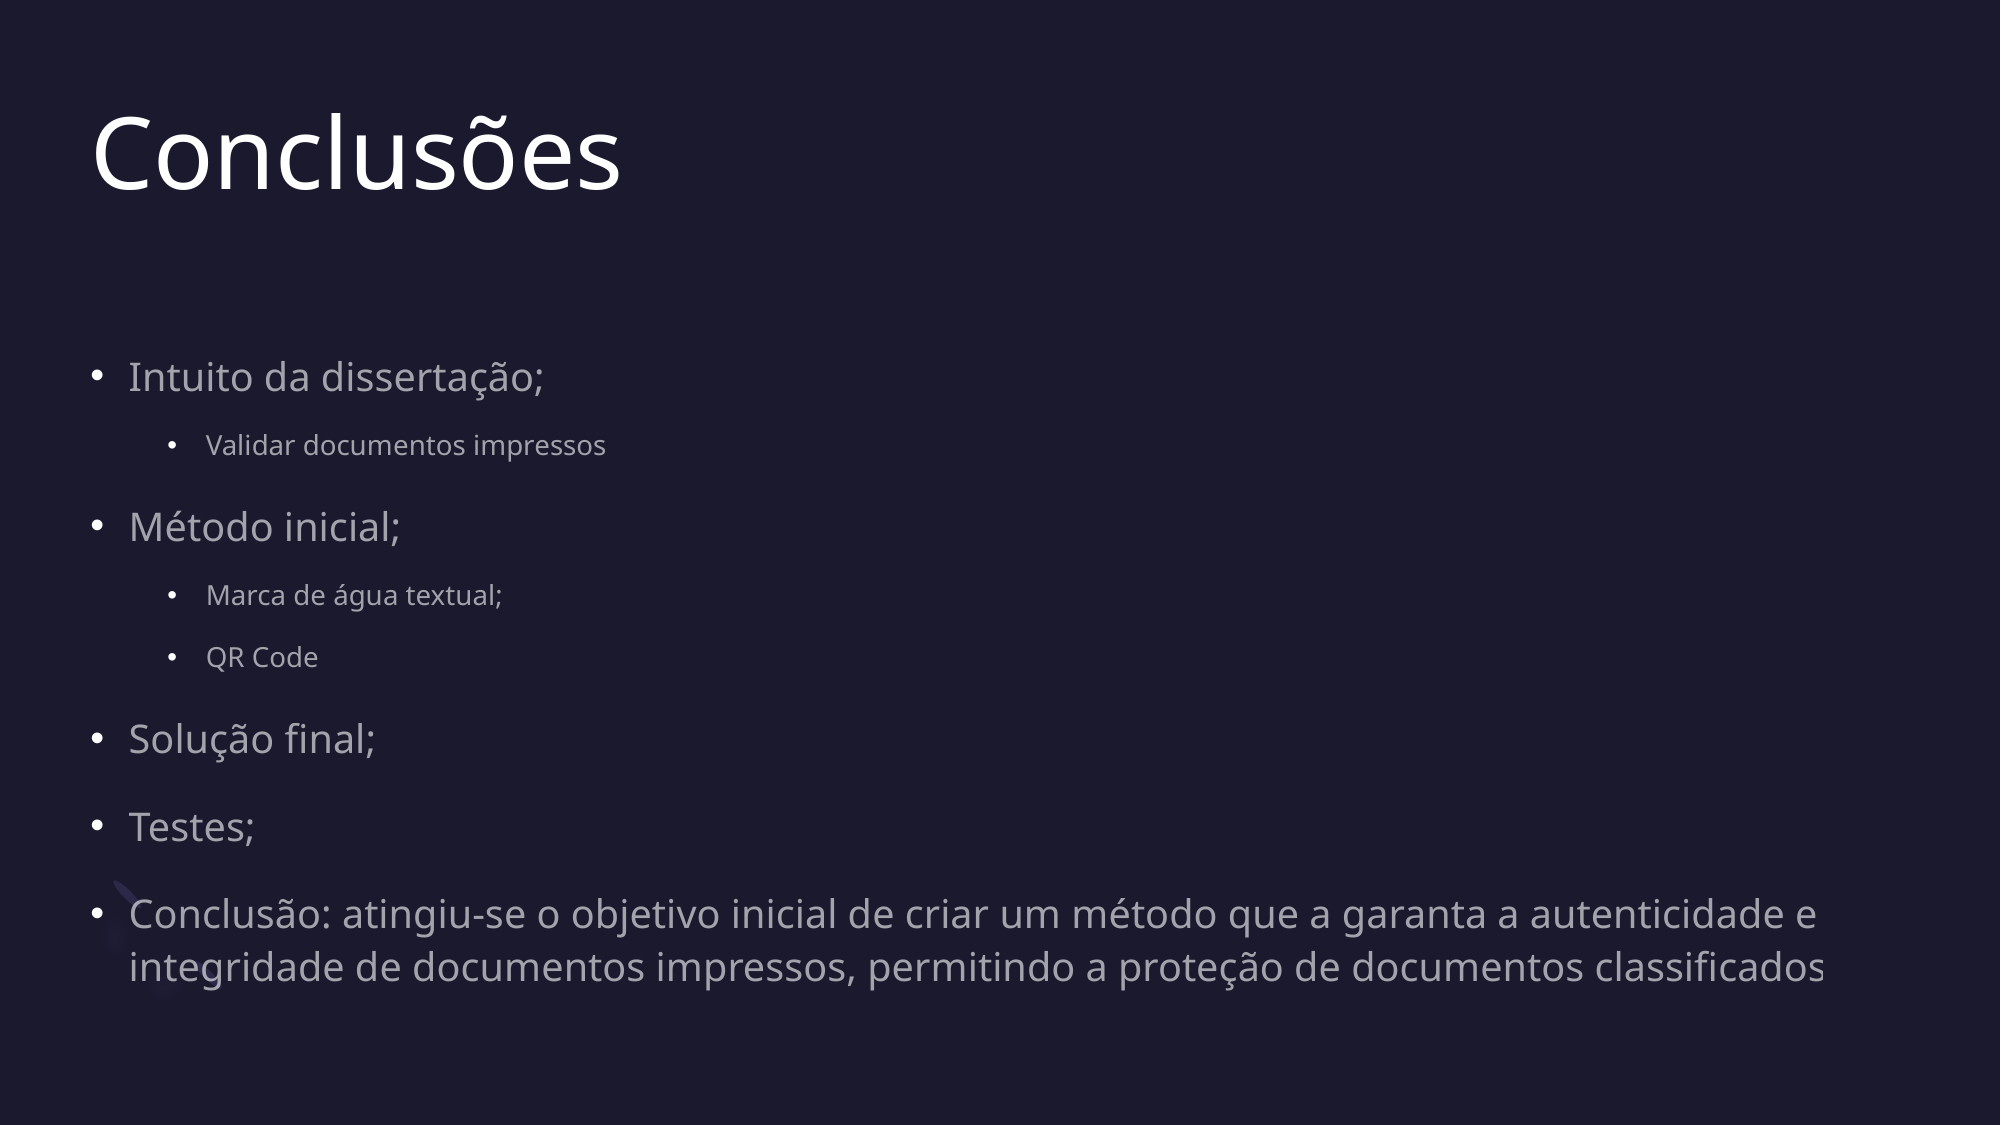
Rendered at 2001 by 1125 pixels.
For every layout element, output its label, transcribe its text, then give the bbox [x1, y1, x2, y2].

title Conclusões [90, 90, 1910, 309]
list Intuito da dissertação; Validar documentos impressos Método inicial; Marca de água textual; QR Code Solução final; Testes; Conclusão: atingiu-se o objetivo inicial de criar um método que a garanta a autenticidade e integridade de documentos impressos, permitindo a proteção de documentos classificados [90, 346, 1910, 1000]
